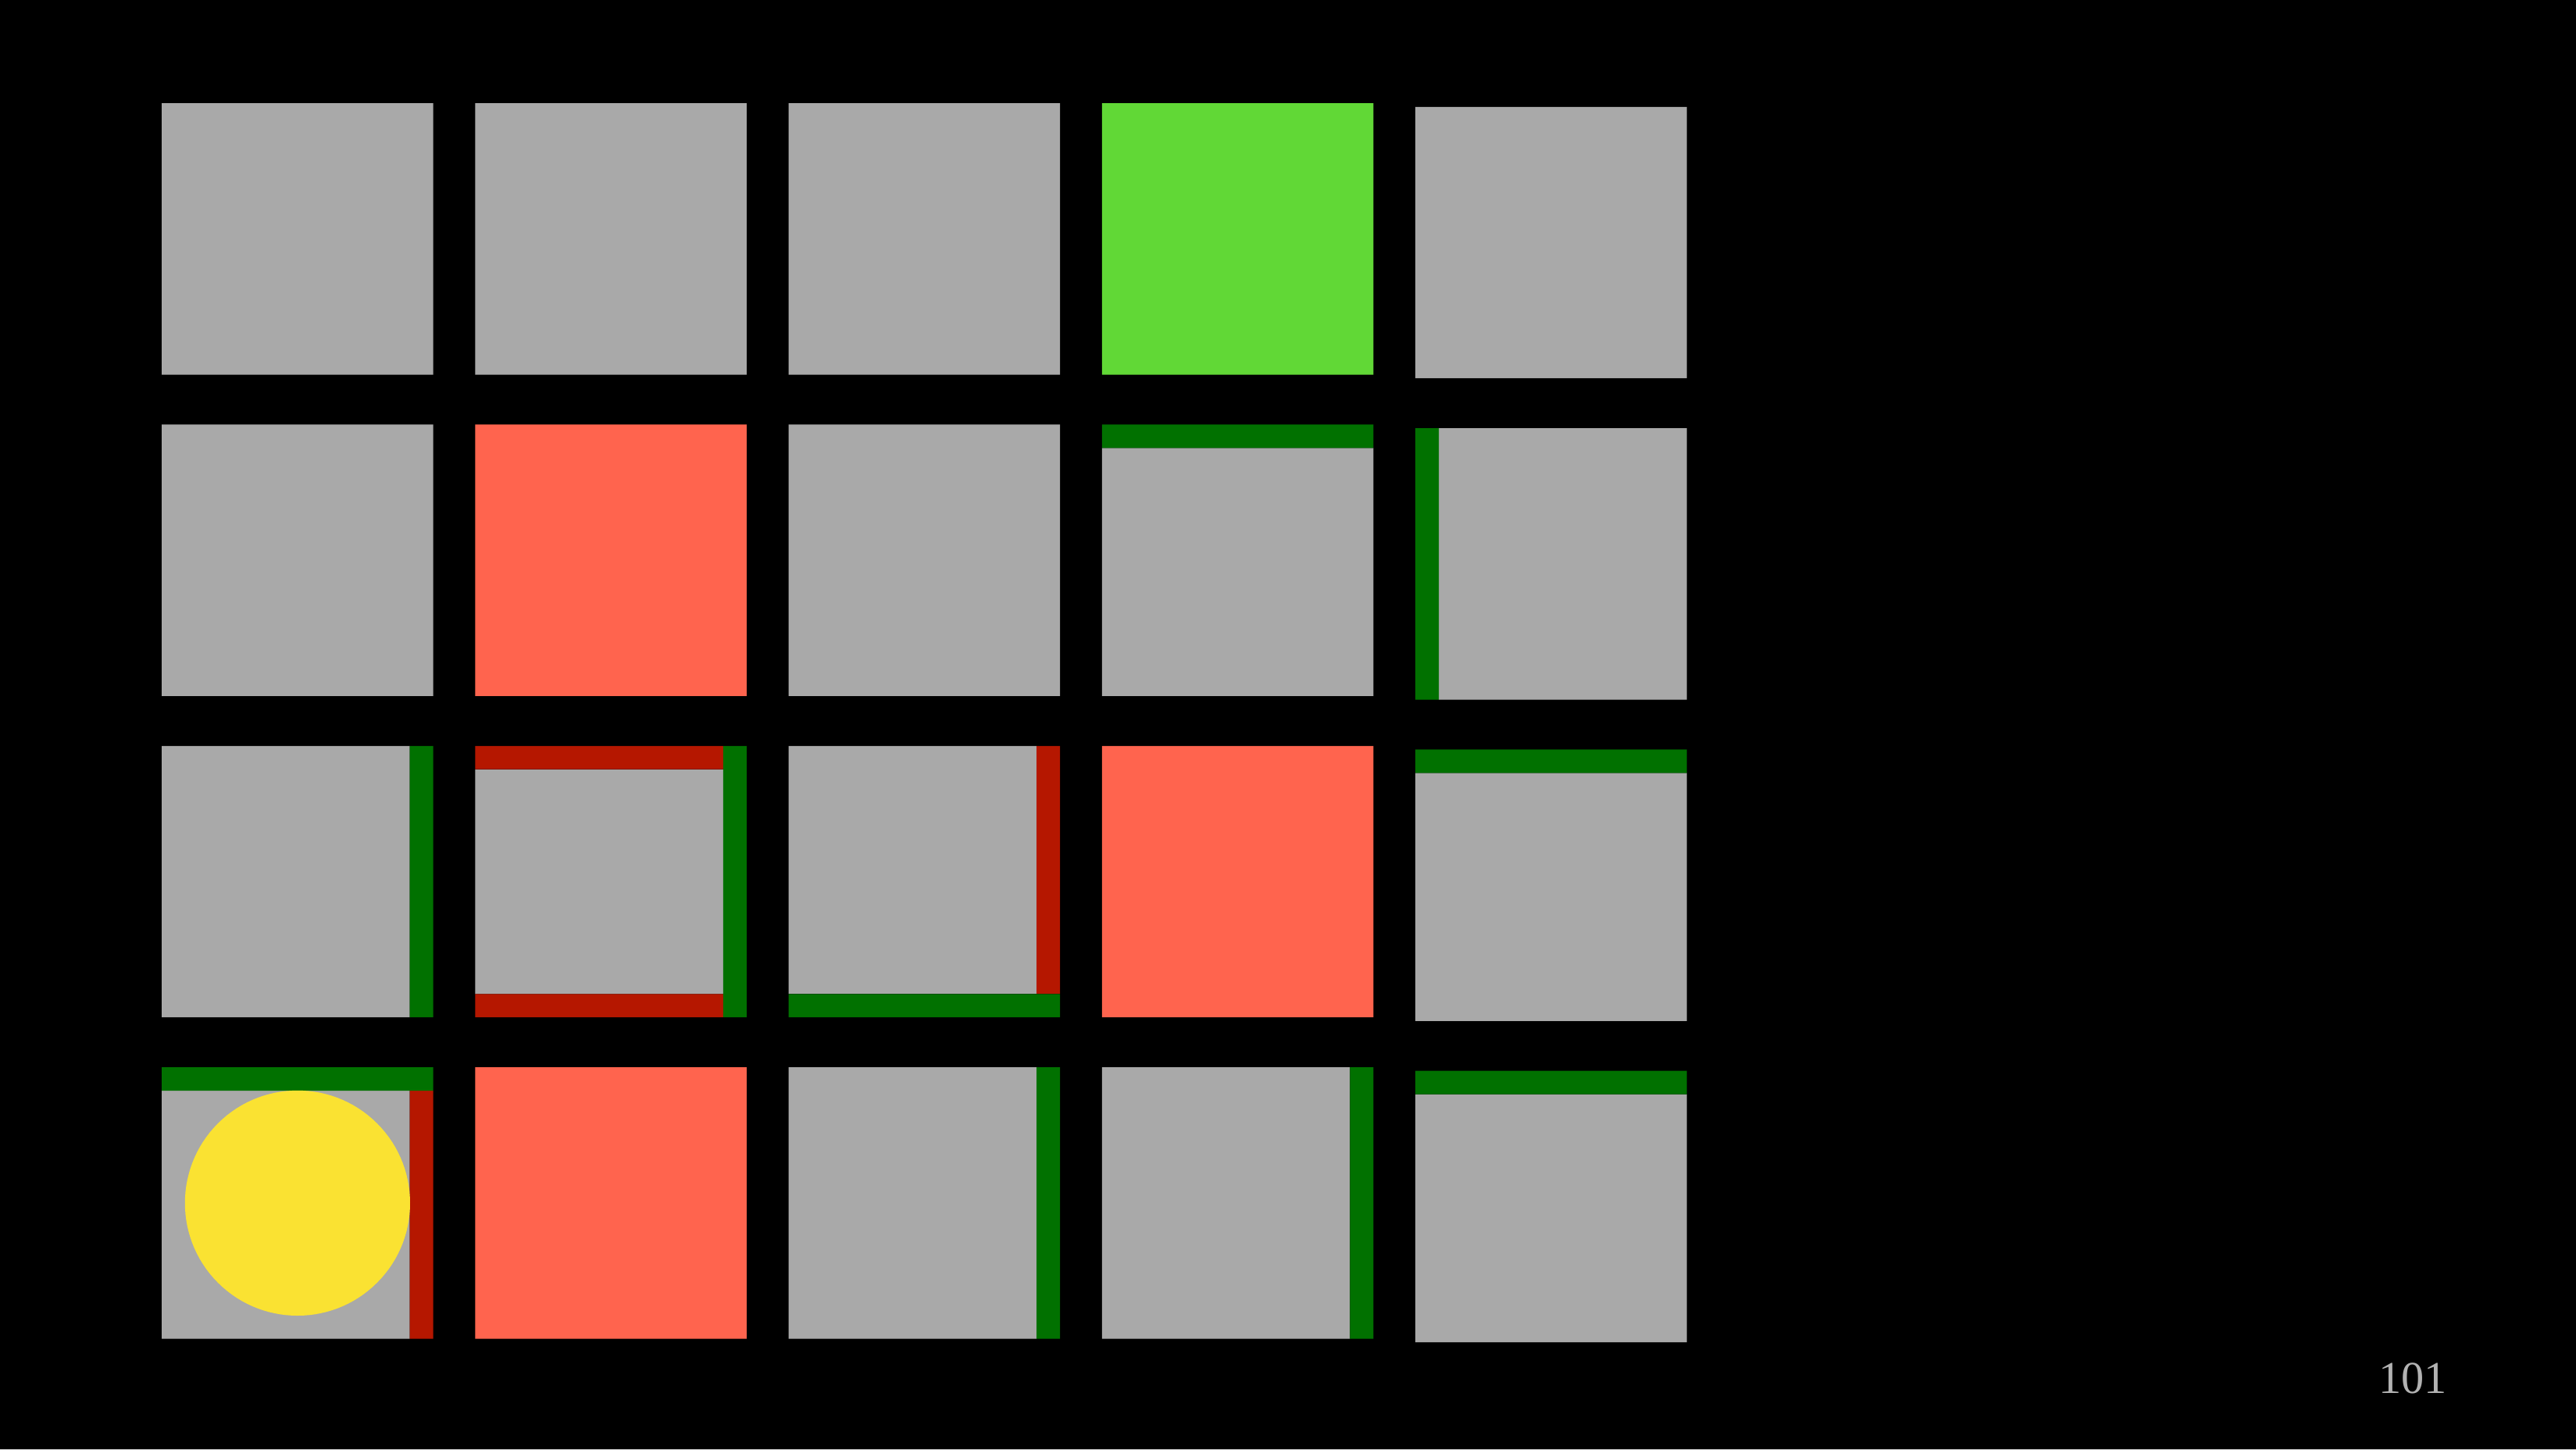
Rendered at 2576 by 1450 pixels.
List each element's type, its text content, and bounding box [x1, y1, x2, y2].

text_box [1415, 428, 1440, 700]
text_box [1415, 749, 1687, 773]
text_box [1101, 448, 1374, 696]
text_box [1415, 1095, 1687, 1343]
text_box [475, 1067, 747, 1339]
text_box [1101, 1067, 1350, 1339]
text_box [1101, 103, 1374, 375]
text_box [475, 424, 747, 696]
text_box [162, 424, 433, 696]
text_box [788, 103, 1061, 375]
text_box [1350, 1067, 1374, 1339]
text_box [1036, 745, 1061, 994]
text_box [788, 994, 1061, 1018]
text_box [1415, 773, 1687, 1021]
text_box [1415, 106, 1687, 379]
text_box [1036, 1067, 1061, 1339]
text_box [162, 745, 409, 1018]
text_box [1440, 428, 1687, 700]
text_box [722, 745, 747, 1018]
text_box [184, 1090, 411, 1316]
text_box [162, 1091, 409, 1339]
slide_number 101 [1854, 1348, 2447, 1403]
text_box [1101, 424, 1374, 448]
text_box [1415, 1070, 1687, 1095]
text_box [475, 770, 722, 994]
text_box [788, 745, 1036, 994]
text_box [409, 1091, 433, 1339]
text_box [409, 745, 433, 1018]
text_box [162, 103, 433, 375]
text_box [1101, 745, 1374, 1018]
text_box [788, 424, 1061, 696]
text_box [475, 103, 747, 375]
text_box [475, 745, 722, 770]
text_box [162, 1067, 433, 1091]
text_box [475, 994, 722, 1018]
text_box [788, 1067, 1036, 1339]
